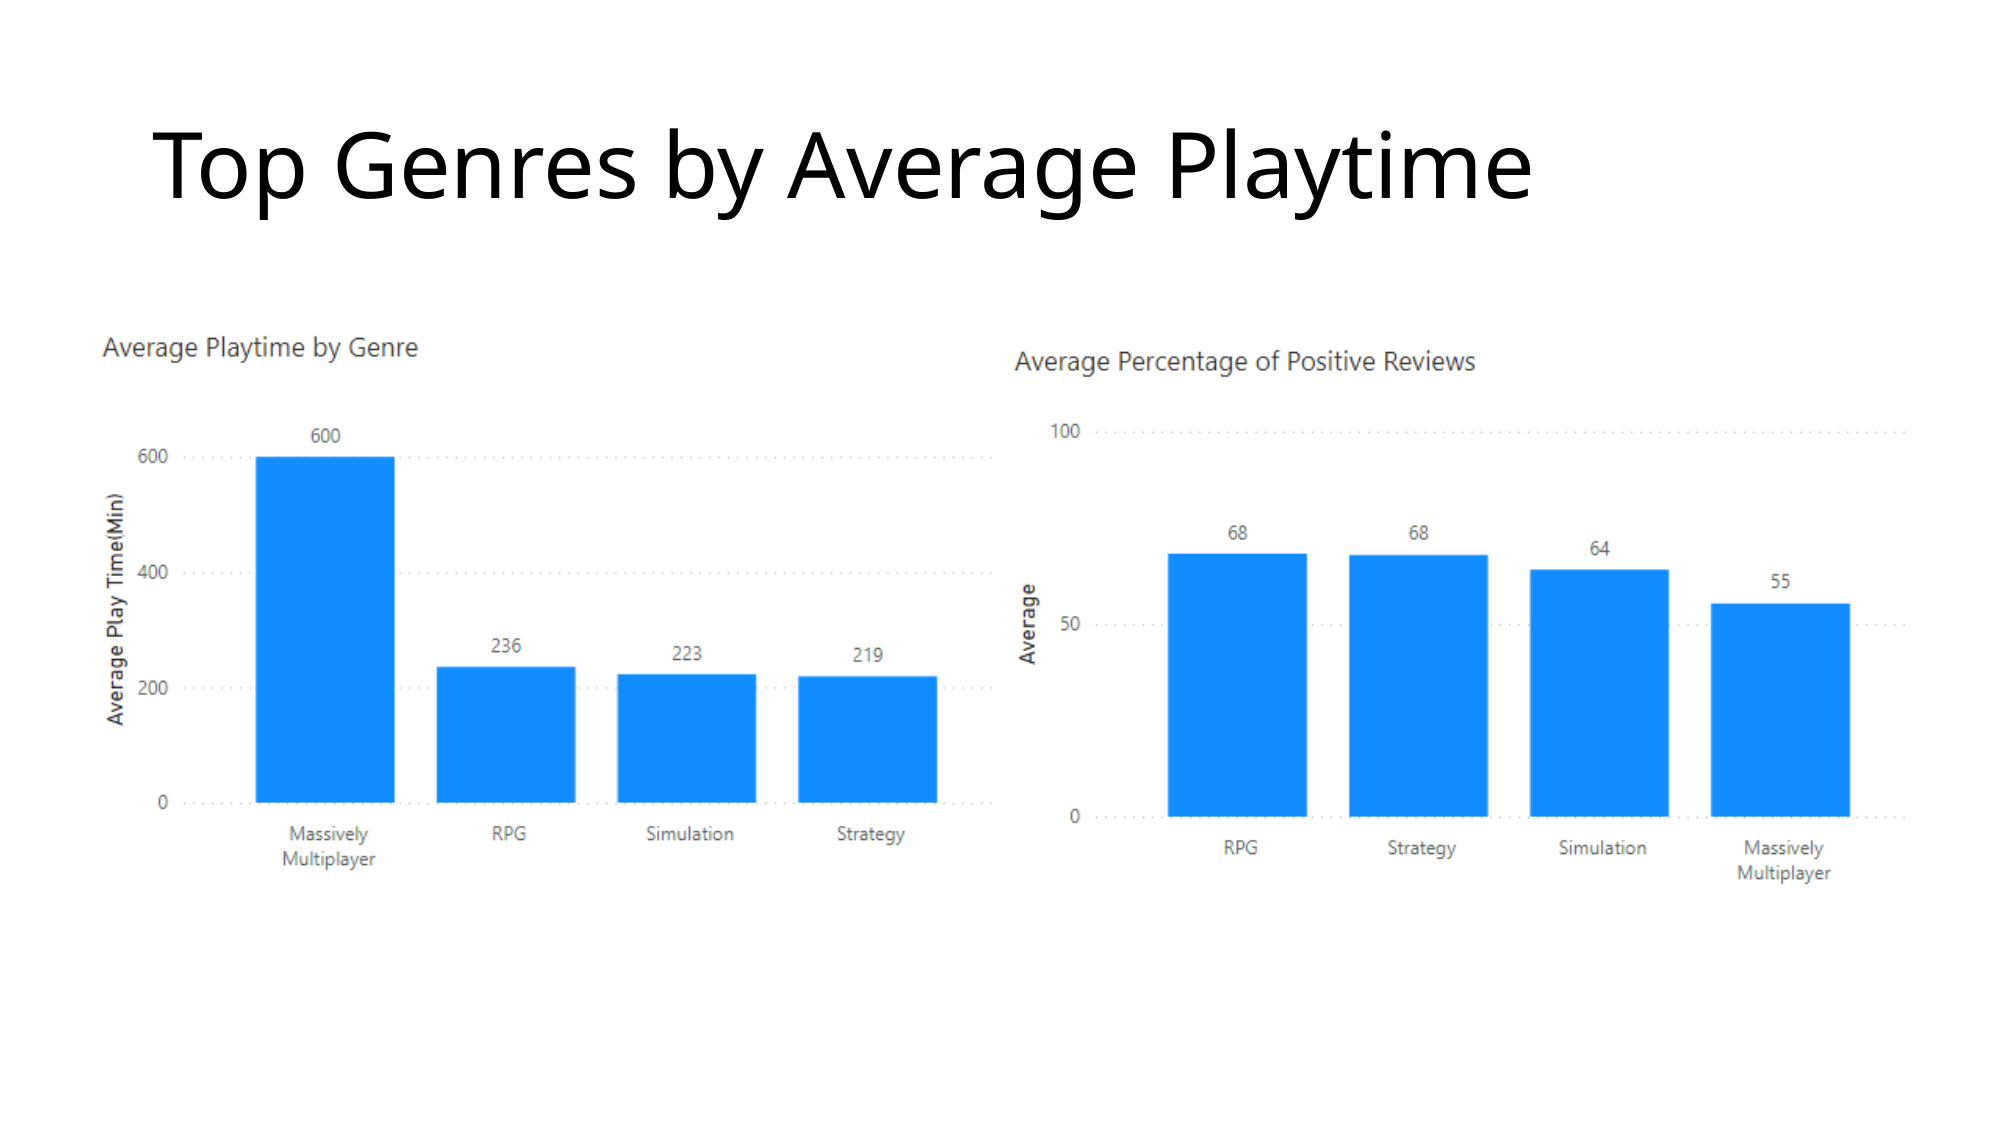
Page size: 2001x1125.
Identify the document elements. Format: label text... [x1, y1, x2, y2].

picture [86, 302, 1913, 889]
title Top Genres by Average Playtime [137, 59, 1863, 278]
